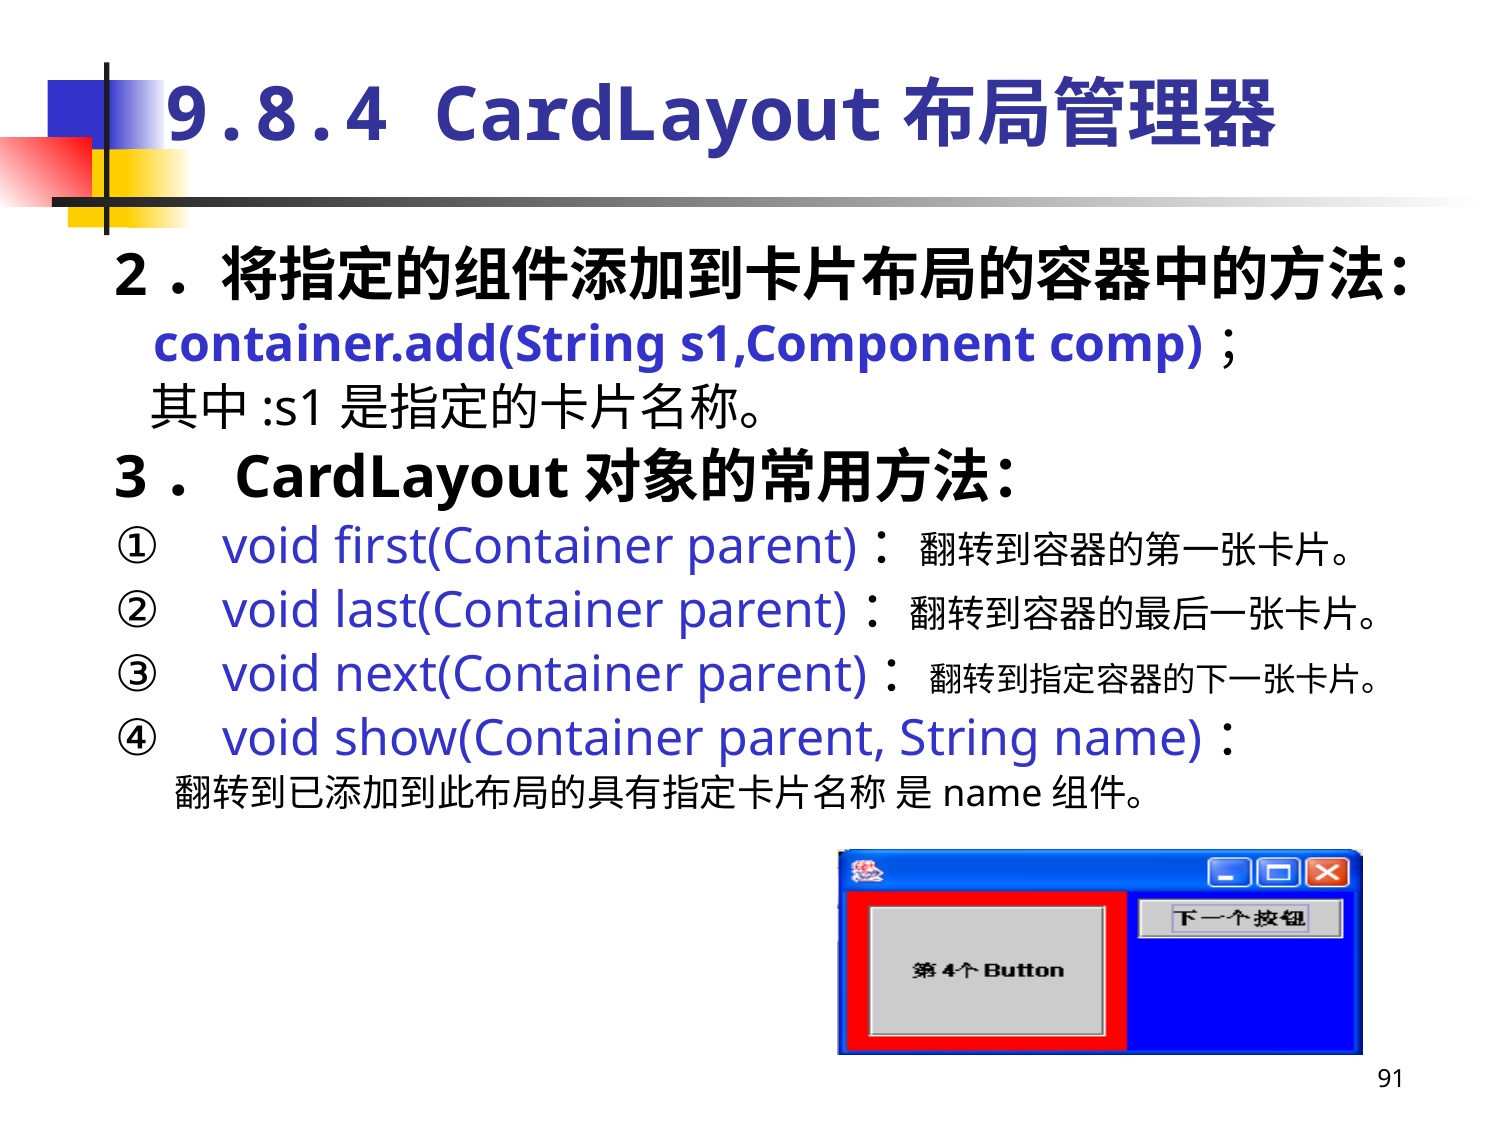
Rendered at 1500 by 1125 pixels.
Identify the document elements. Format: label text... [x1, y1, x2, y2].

picture [837, 849, 1363, 1055]
title 9.8.4 CardLayout布局管理器 [149, 12, 1438, 163]
list 2．将指定的组件添加到卡片布局的容器中的方法： container.add(String s1,Component comp)； 其中:s1是指定的卡片名称。 3．CardLayout对象的常用方法： ① void first(Container parent)：翻转到容器的第一张卡片。 ② void last(Container parent)：翻转到容器的最后一张卡片。 ③ void next(Container parent)：翻转到指定容器的下一张卡片。 ④ void show(Container parent, String name)： 翻转到已添加到此布局的具有指定卡片名称 是name组件。 [99, 237, 1438, 1013]
